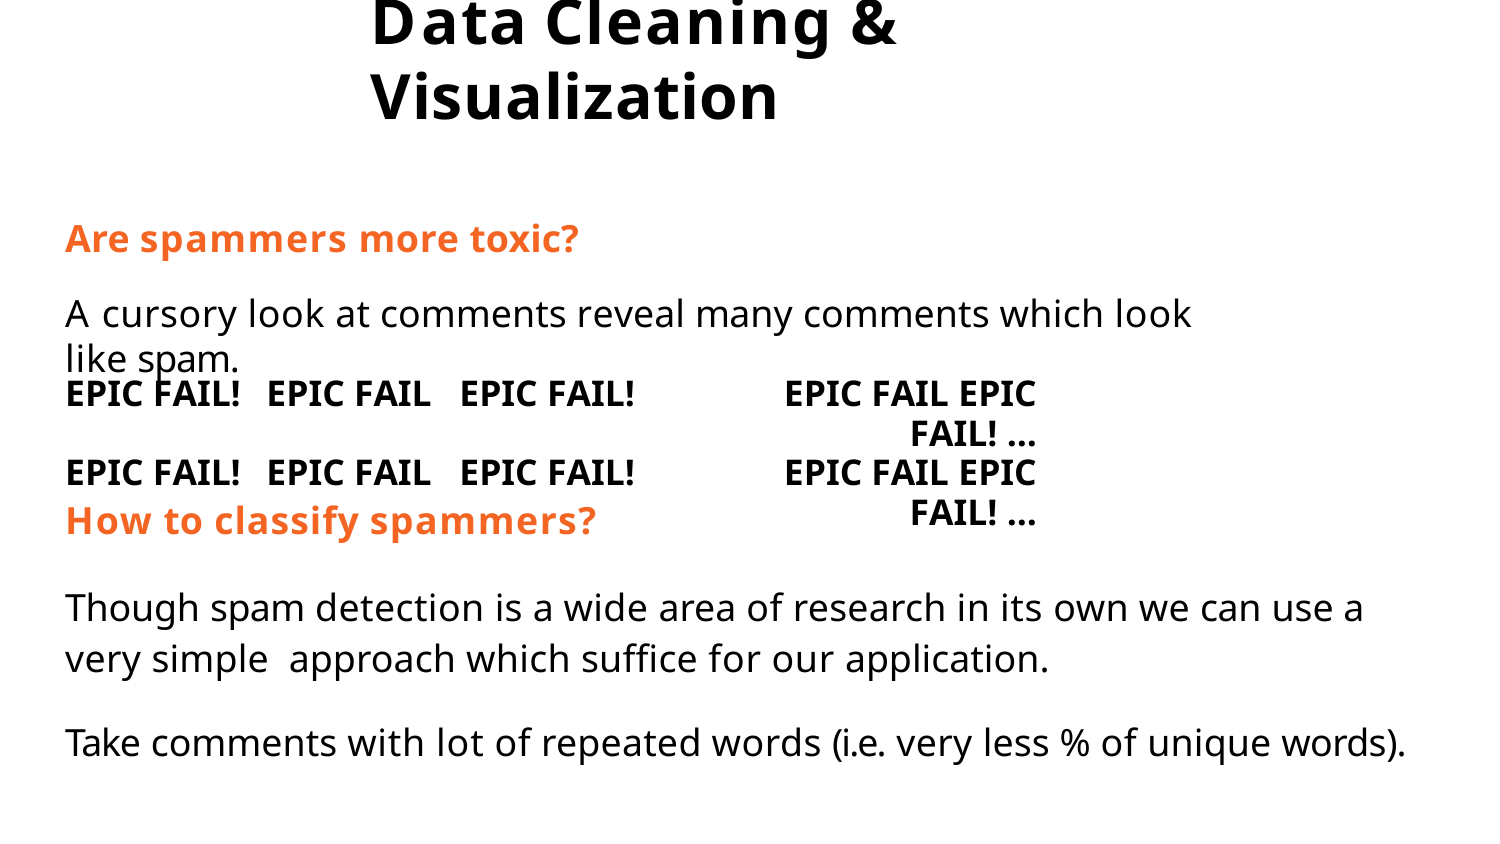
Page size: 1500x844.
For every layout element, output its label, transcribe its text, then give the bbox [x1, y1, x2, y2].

table_header EPIC FAIL EPIC FAIL! ... [649, 377, 1041, 457]
table_cell EPIC FAIL! [445, 457, 649, 494]
table_cell EPIC FAIL [252, 457, 445, 494]
table_cell EPIC FAIL! [60, 457, 252, 536]
text_box How to classify spammers? Though spam detection is a wide area of research in its own we can use a very simple approach which sufﬁce for our application. Take comments with lot of repeated words (i.e. very less % of unique words). [63, 494, 1434, 765]
table_header EPIC FAIL [252, 377, 445, 457]
table_cell EPIC FAIL EPIC FAIL! ... [649, 457, 1041, 494]
table_header EPIC FAIL! [445, 377, 649, 457]
table_header EPIC FAIL! [60, 377, 252, 457]
text_box Are spammers more toxic? A cursory look at comments reveal many comments which look like spam. [63, 213, 1254, 381]
title Data Cleaning & Visualization [368, 0, 1132, 133]
